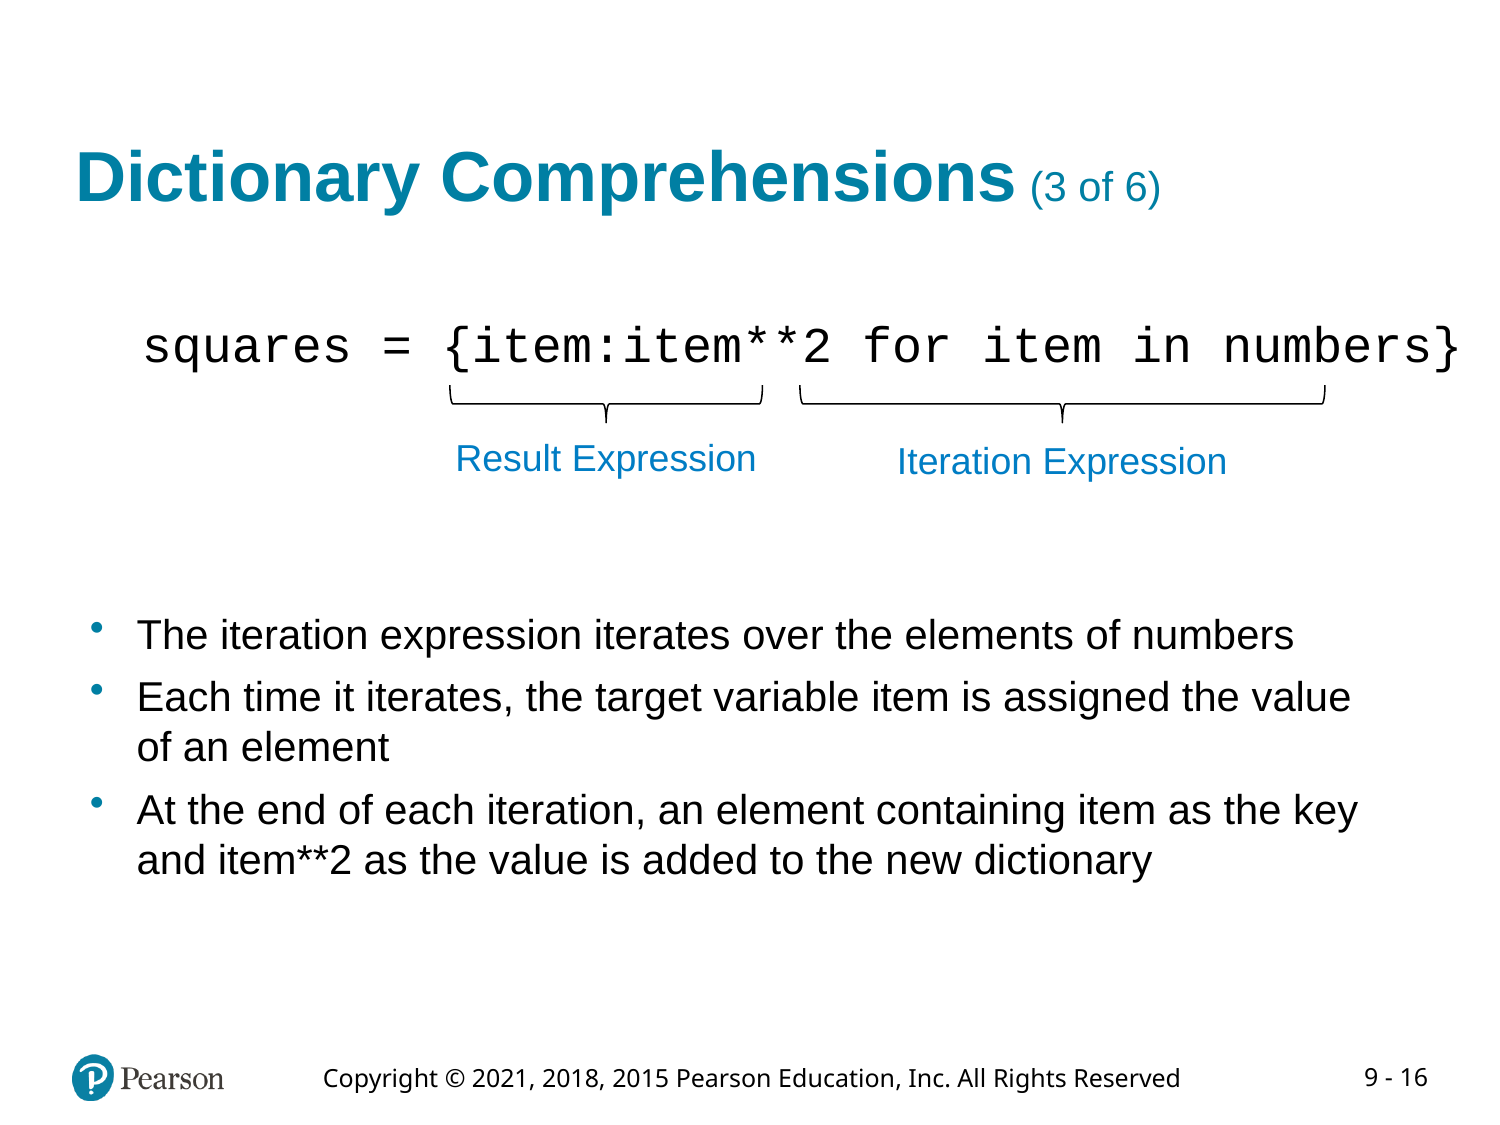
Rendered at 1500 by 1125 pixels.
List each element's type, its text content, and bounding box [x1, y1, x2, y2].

text_box The iteration expression iterates over the elements of numbers Each time it iterates, the target variable item is assigned the value of an element At the end of each iteration, an element containing item as the key and item**2 as the value is added to the new dictionary [75, 600, 1400, 890]
picture [81, 1064, 107, 1089]
text_box Iteration Expression [882, 429, 1243, 490]
text_box [799, 385, 1325, 423]
text_box squares = {item:item**2 for item in numbers} [127, 305, 1477, 380]
picture [99, 1054, 224, 1101]
text_box Result Expression [440, 426, 772, 486]
picture [72, 1087, 83, 1101]
picture [72, 1054, 89, 1072]
text_box [449, 385, 763, 423]
title Dictionary Comprehensions (3 of 6) [75, 35, 1425, 216]
